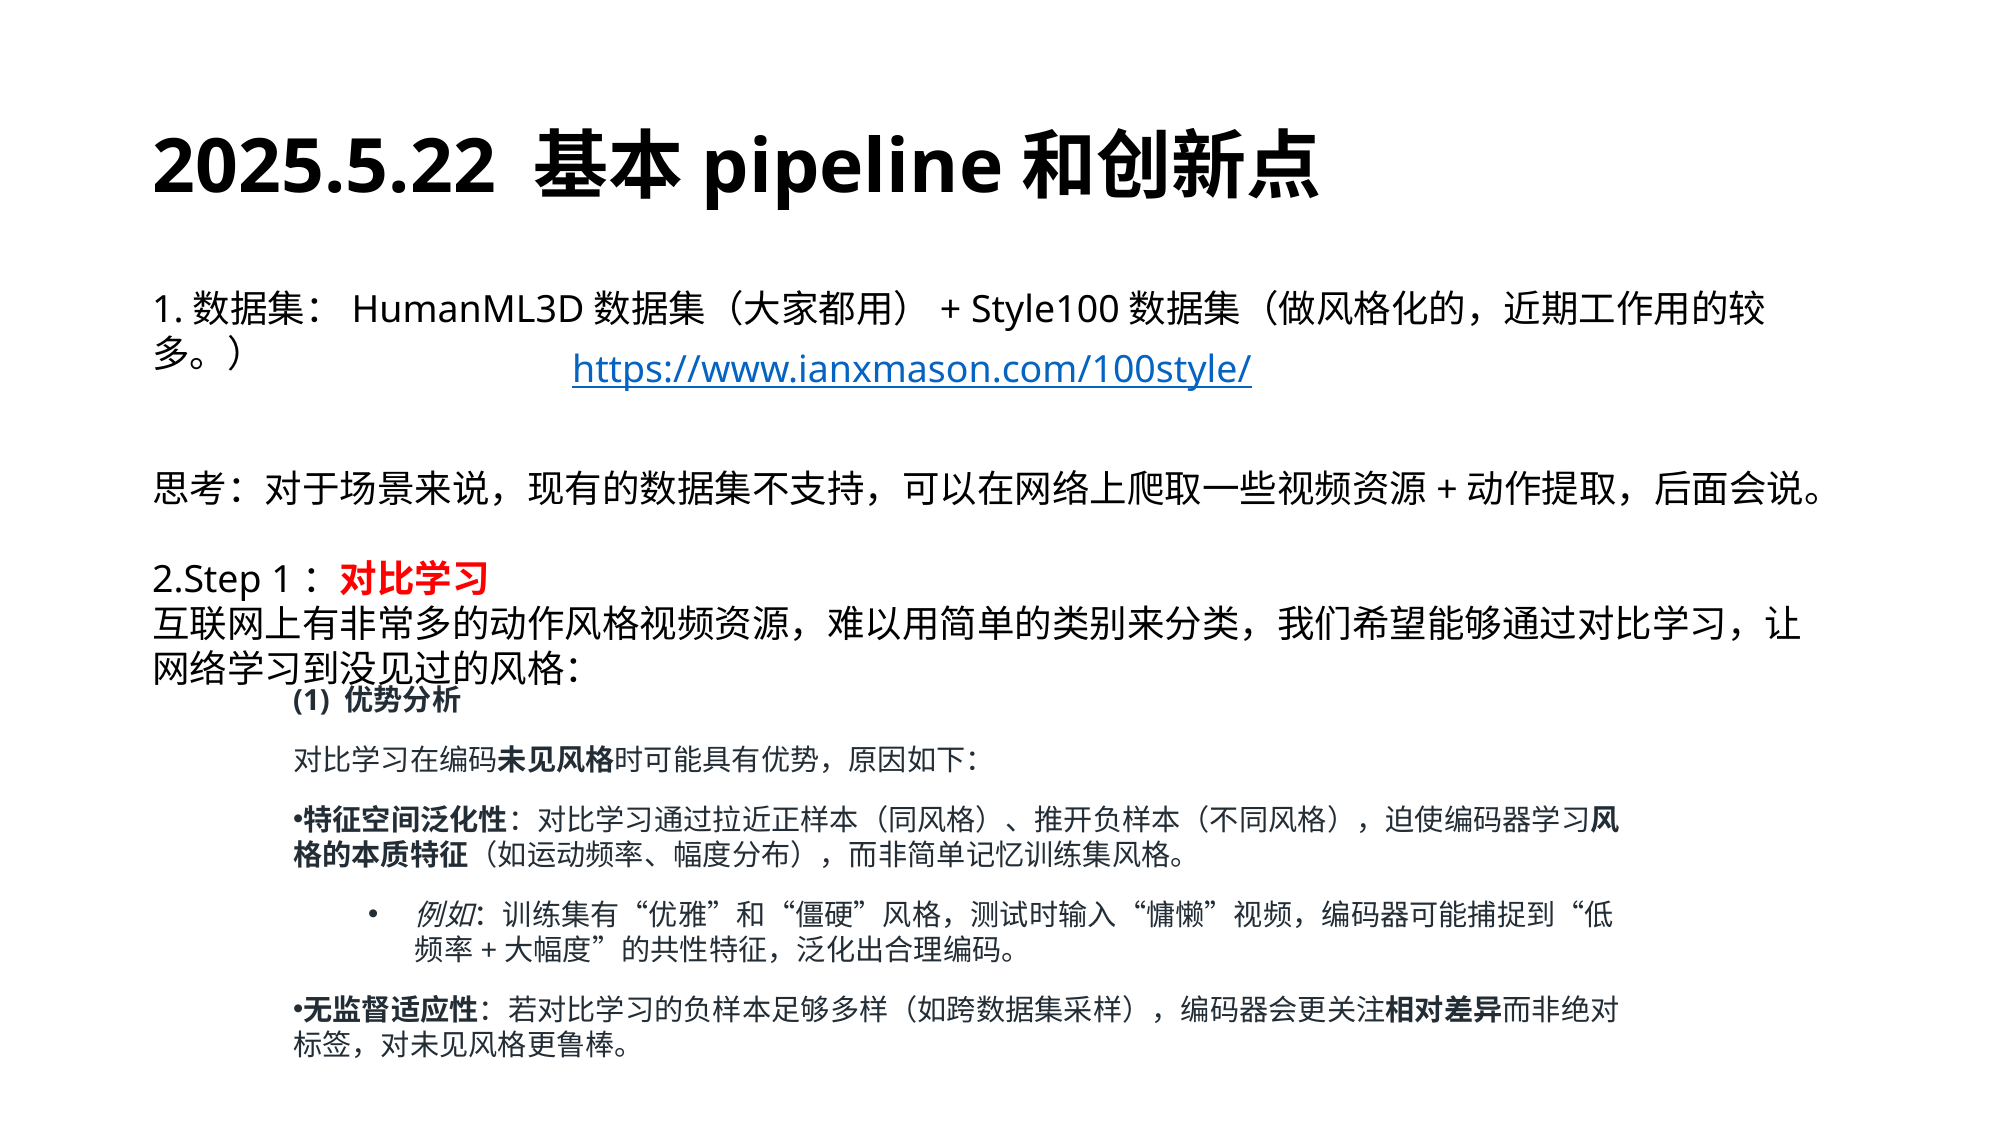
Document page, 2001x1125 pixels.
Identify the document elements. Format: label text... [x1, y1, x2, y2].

text_box https://www.ianxmason.com/100style/ [557, 337, 1558, 449]
text_box (1) 优势分析 对比学习在编码未见风格时可能具有优势，原因如下： 特征空间泛化性：对比学习通过拉近正样本（同风格）、推开负样本（不同风格），迫使编码器学习风格的本质特征（如运动频率、幅度分布），而非简单记忆训练集风格。 例如：训练集有“优雅”和“僵硬”风格，测试时输入“慵懒”视频，编码器可能捕捉到“低频率+大幅度”的共性特征，泛化出合理编码。 无监督适应性：若对比学习的负样本足够多样（如跨数据集采样），编码器会更关注相对差异而非绝对标签，对未见风格更鲁棒。 [278, 673, 1657, 1069]
title 2025.5.22 基本pipeline和创新点 [137, 59, 1863, 278]
text_box 1.数据集：HumanML3D数据集（大家都用）+ Style100数据集（做风格化的，近期工作用的较多。） 思考：对于场景来说，现有的数据集不支持，可以在网络上爬取一些视频资源+动作提取，后面会说。 2.Step 1：对比学习 互联网上有非常多的动作风格视频资源，难以用简单的类别来分类，我们希望能够通过对比学习，让网络学习到没见过的风格： [137, 277, 1826, 697]
